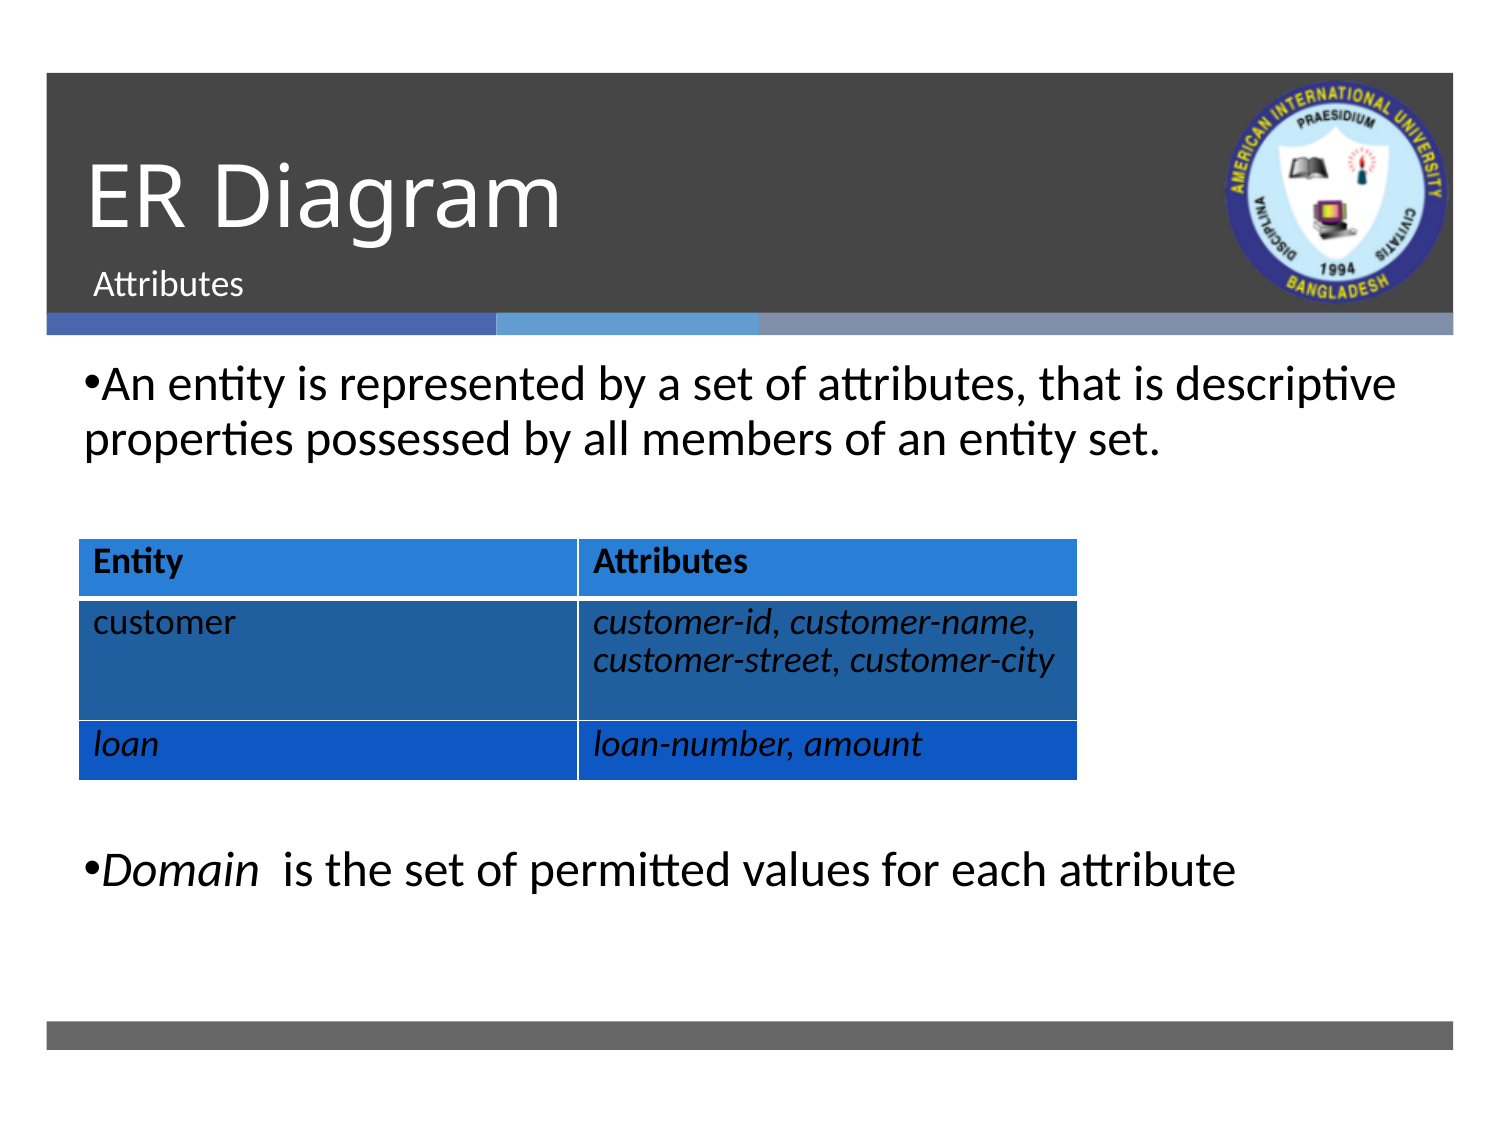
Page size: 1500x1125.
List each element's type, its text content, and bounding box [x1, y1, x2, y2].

text_box An entity is represented by a set of attributes, that is descriptive properties possessed by all members of an entity set. Domain is the set of permitted values for each attribute [69, 350, 1420, 905]
table_cell customer [79, 601, 577, 720]
table_cell loan [79, 721, 577, 780]
subtitle Attributes [78, 251, 1351, 331]
title ER Diagram [69, 73, 1351, 253]
picture [1351, 75, 1454, 310]
table_header Entity [79, 539, 577, 596]
table_cell loan-number, amount [579, 721, 1077, 780]
table_header Attributes [579, 539, 1077, 596]
table_cell customer-id, customer-name, customer-street, customer-city [579, 601, 1077, 720]
